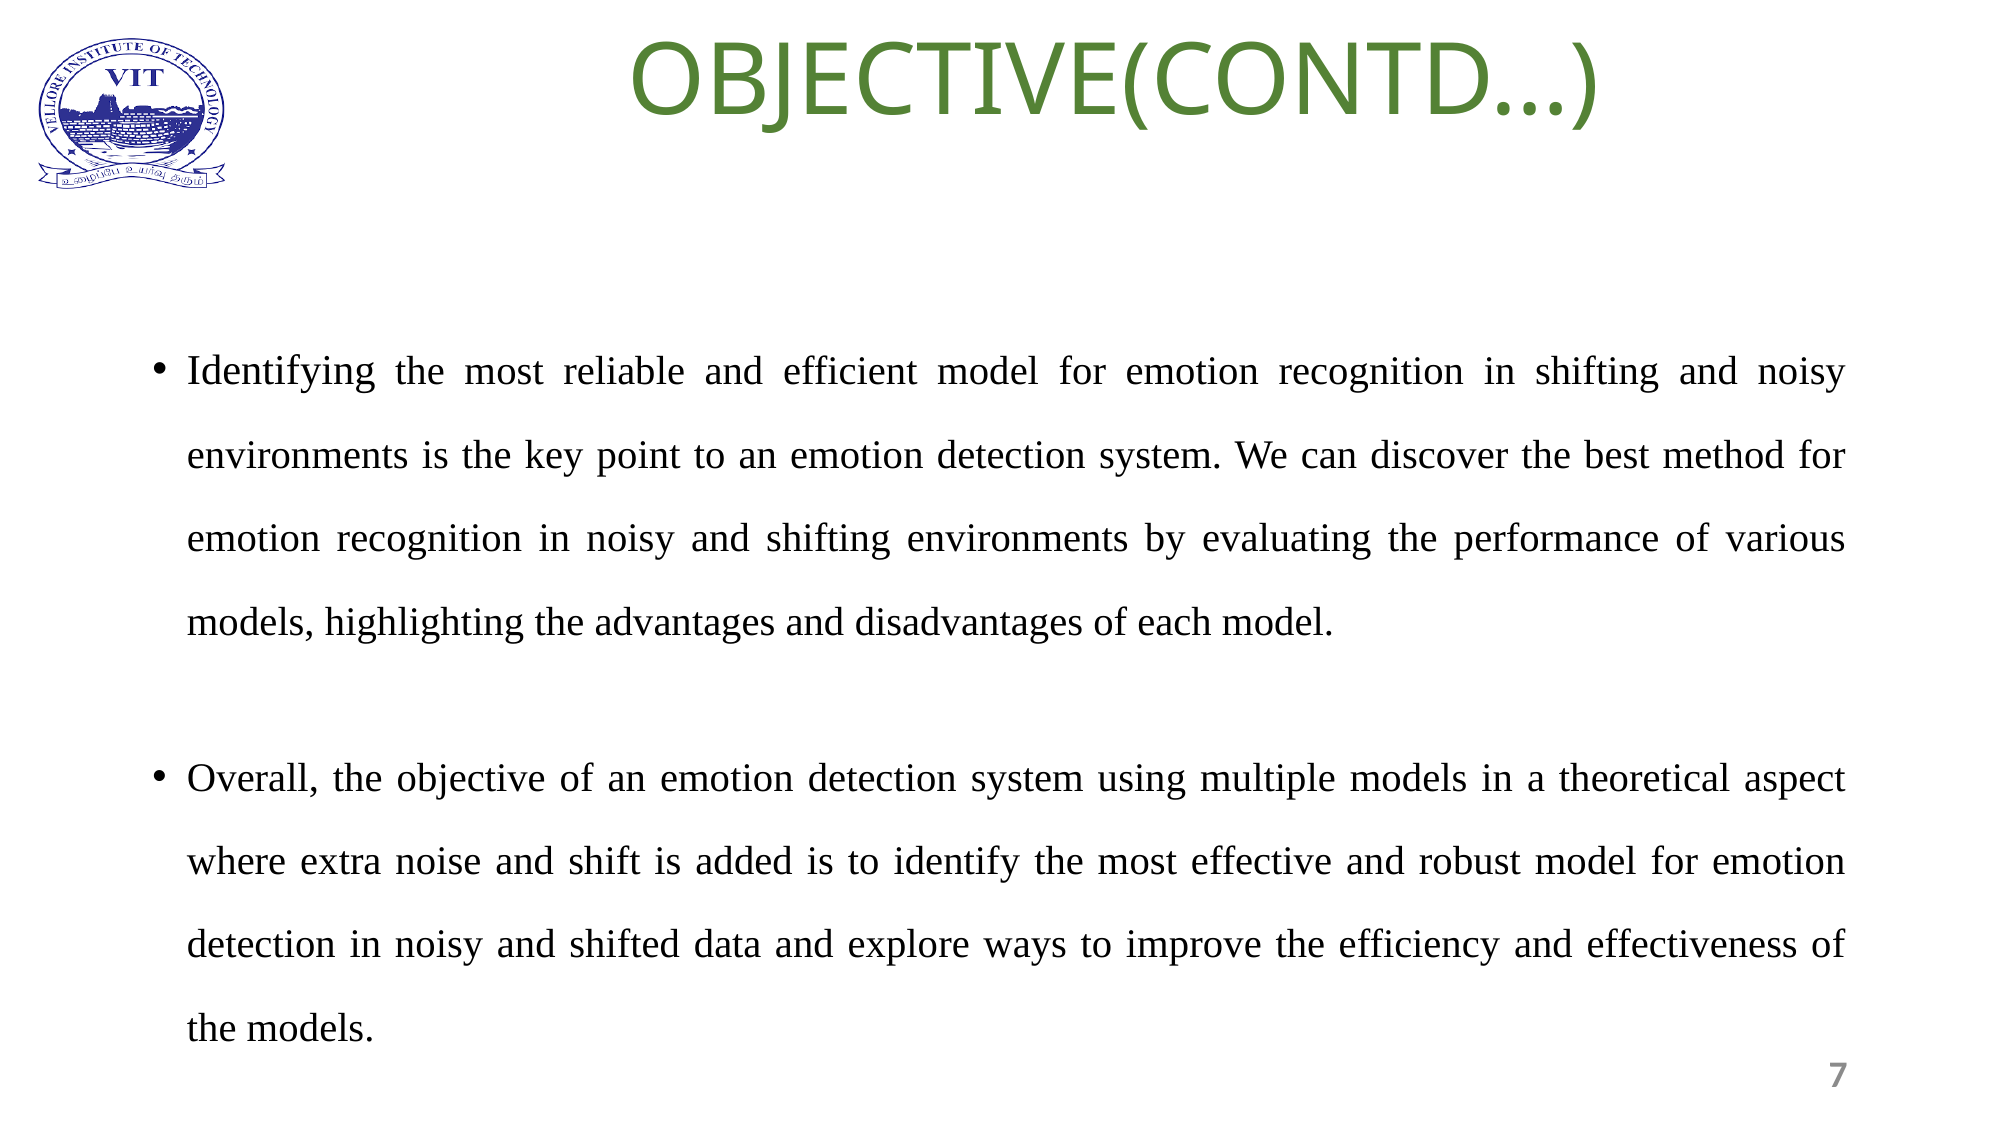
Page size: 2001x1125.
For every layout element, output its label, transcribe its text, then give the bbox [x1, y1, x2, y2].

picture [38, 38, 225, 189]
title OBJECTIVE(CONTD…) [137, 11, 1863, 154]
list Identifying the most reliable and efficient model for emotion recognition in shifting and noisy environments is the key point to an emotion detection system. We can discover the best method for emotion recognition in noisy and shifting environments by evaluating the performance of various models, highlighting the advantages and disadvantages of each model. Overall, the objective of an emotion detection system using multiple models in a theoretical aspect where extra noise and shift is added is to identify the most effective and robust model for emotion detection in noisy and shifted data and explore ways to improve the efficiency and effectiveness of the models. [137, 299, 1863, 1058]
slide_number 7 [1412, 1042, 1863, 1103]
